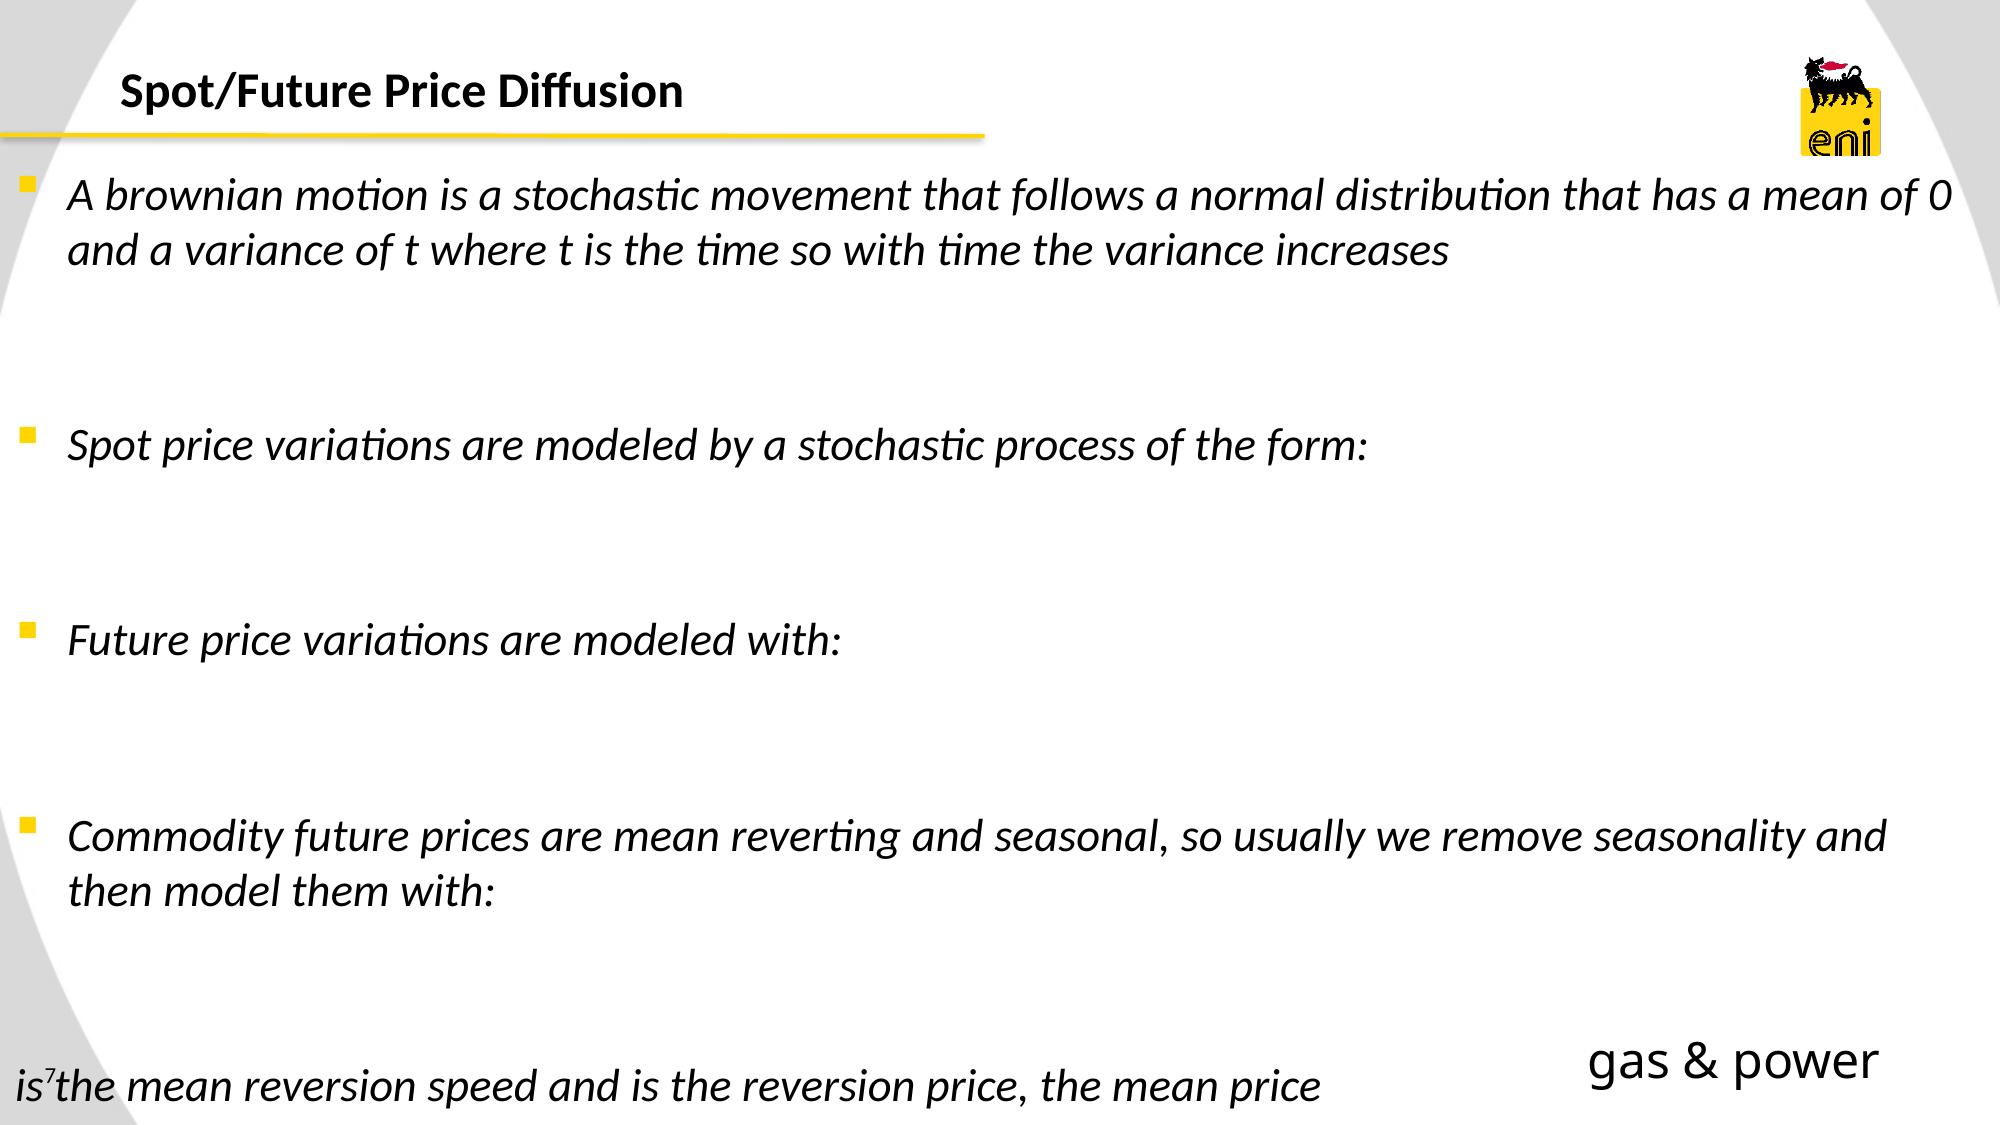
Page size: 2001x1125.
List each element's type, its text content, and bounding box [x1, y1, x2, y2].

slide_number 7 [0, 1041, 102, 1096]
footer gas & power [1205, 1033, 1881, 1093]
title Spot/Future Price Diffusion [105, 28, 1766, 157]
picture [102, 1081, 110, 1088]
picture [0, 0, 2000, 1125]
